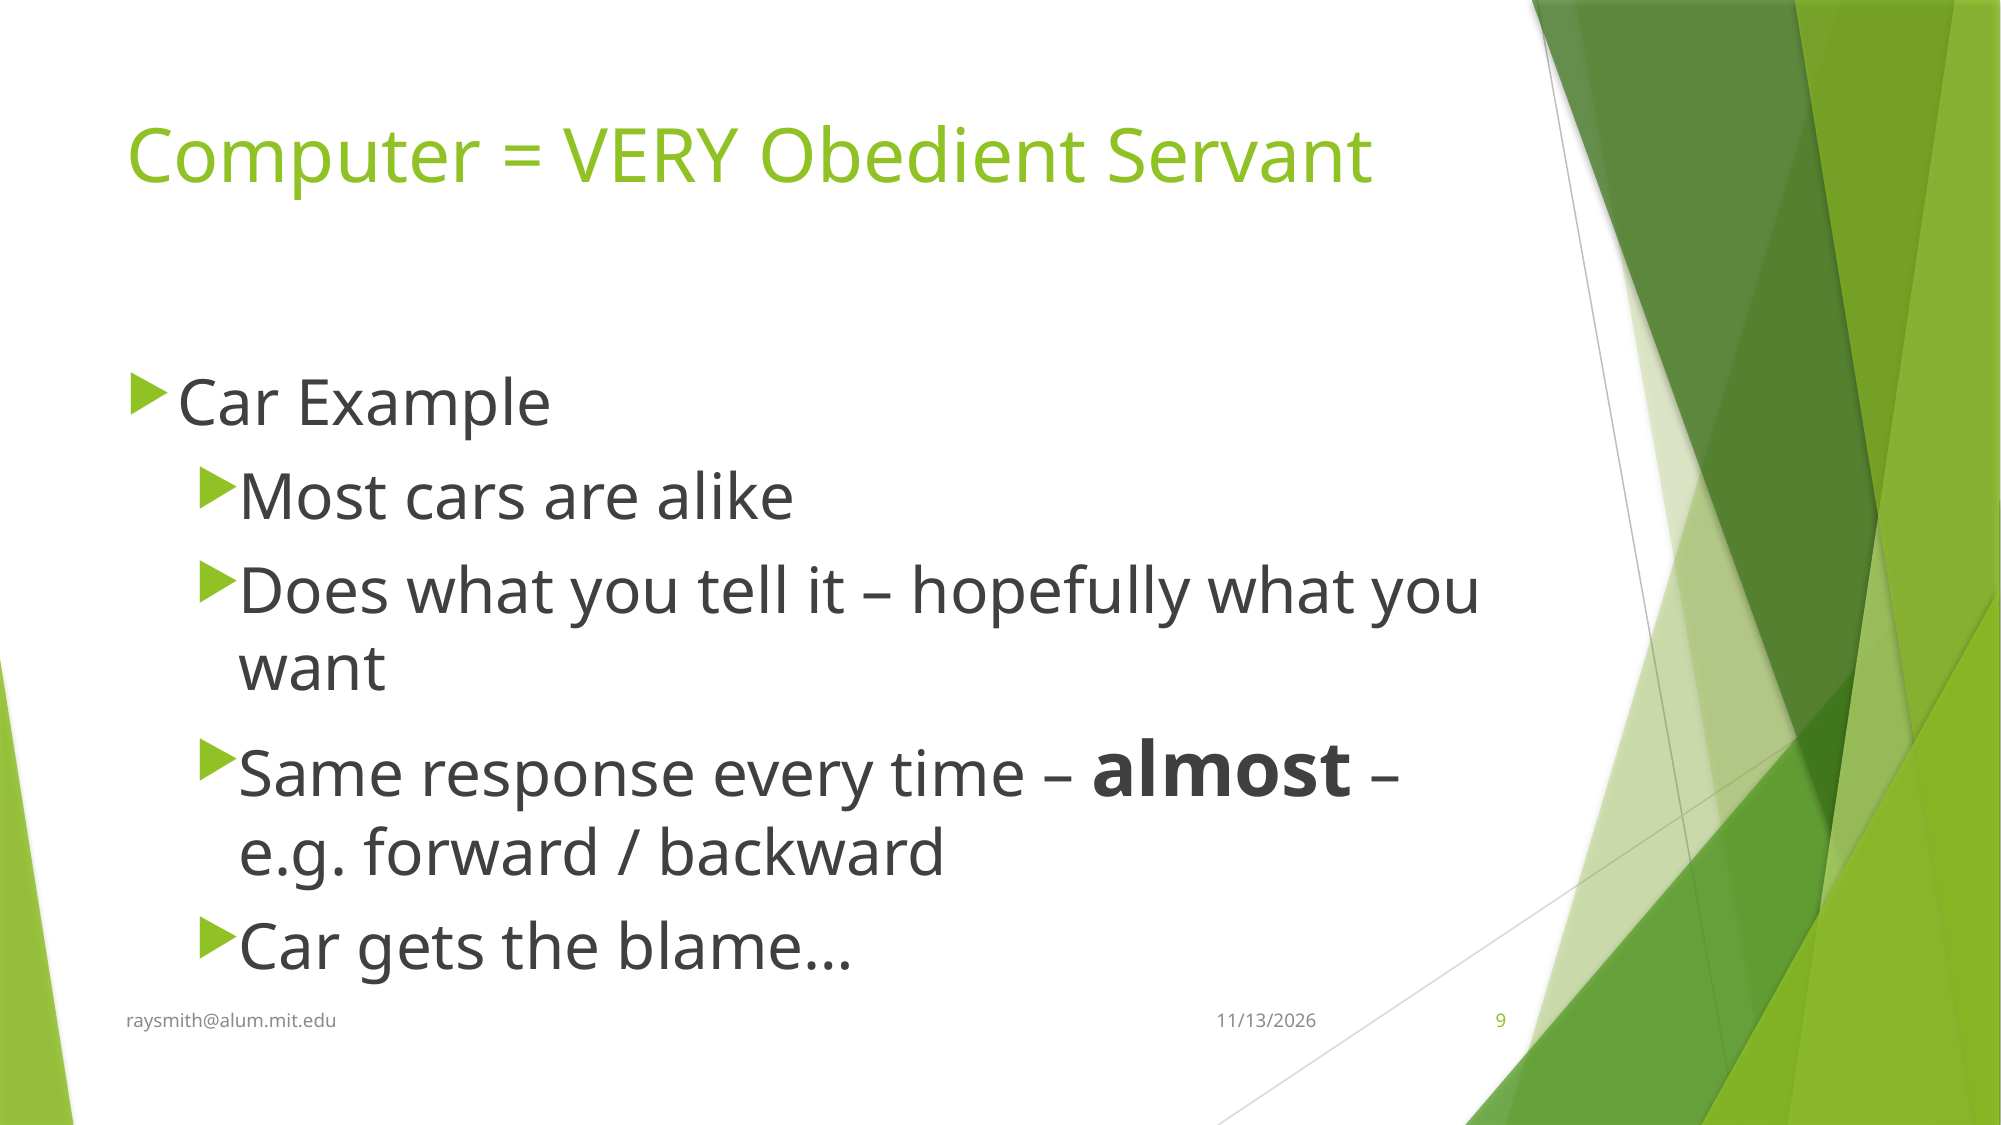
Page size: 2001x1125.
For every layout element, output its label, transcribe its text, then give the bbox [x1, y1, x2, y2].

footer raysmith@alum.mit.edu [111, 991, 1145, 1051]
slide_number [1181, 991, 1332, 1051]
list Car Example Most cars are alike Does what you tell it – hopefully what you want Same response every time – almost – e.g. forward / backward Car gets the blame… [111, 354, 1522, 992]
slide_number 9 [1409, 991, 1522, 1051]
title Computer = VERY Obedient Servant [111, 99, 1522, 317]
